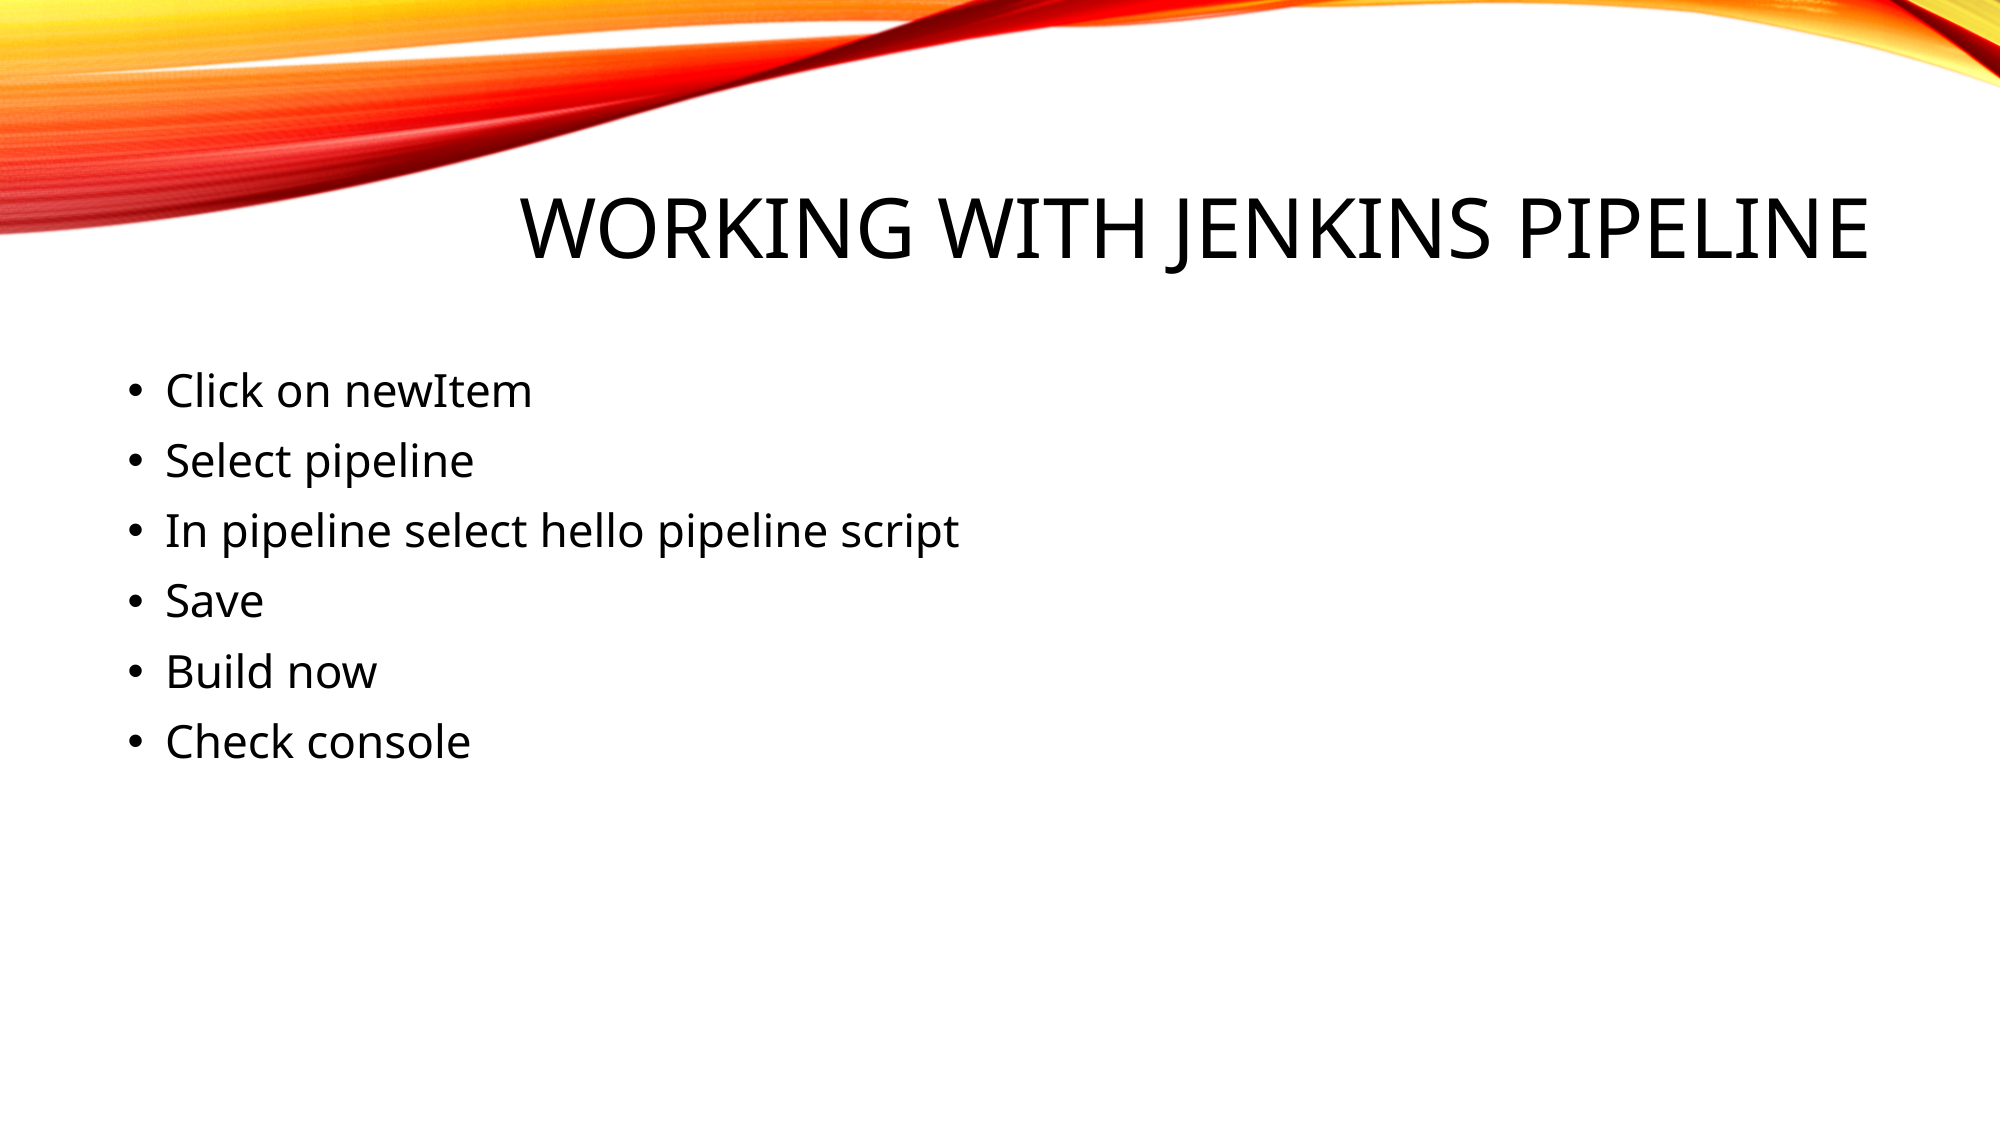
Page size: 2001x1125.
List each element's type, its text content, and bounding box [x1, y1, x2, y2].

title Working with Jenkins Pipeline [474, 125, 1888, 338]
picture [0, 0, 2000, 237]
list Click on newItem Select pipeline In pipeline select hello pipeline script Save Build now Check console [112, 360, 1888, 1021]
